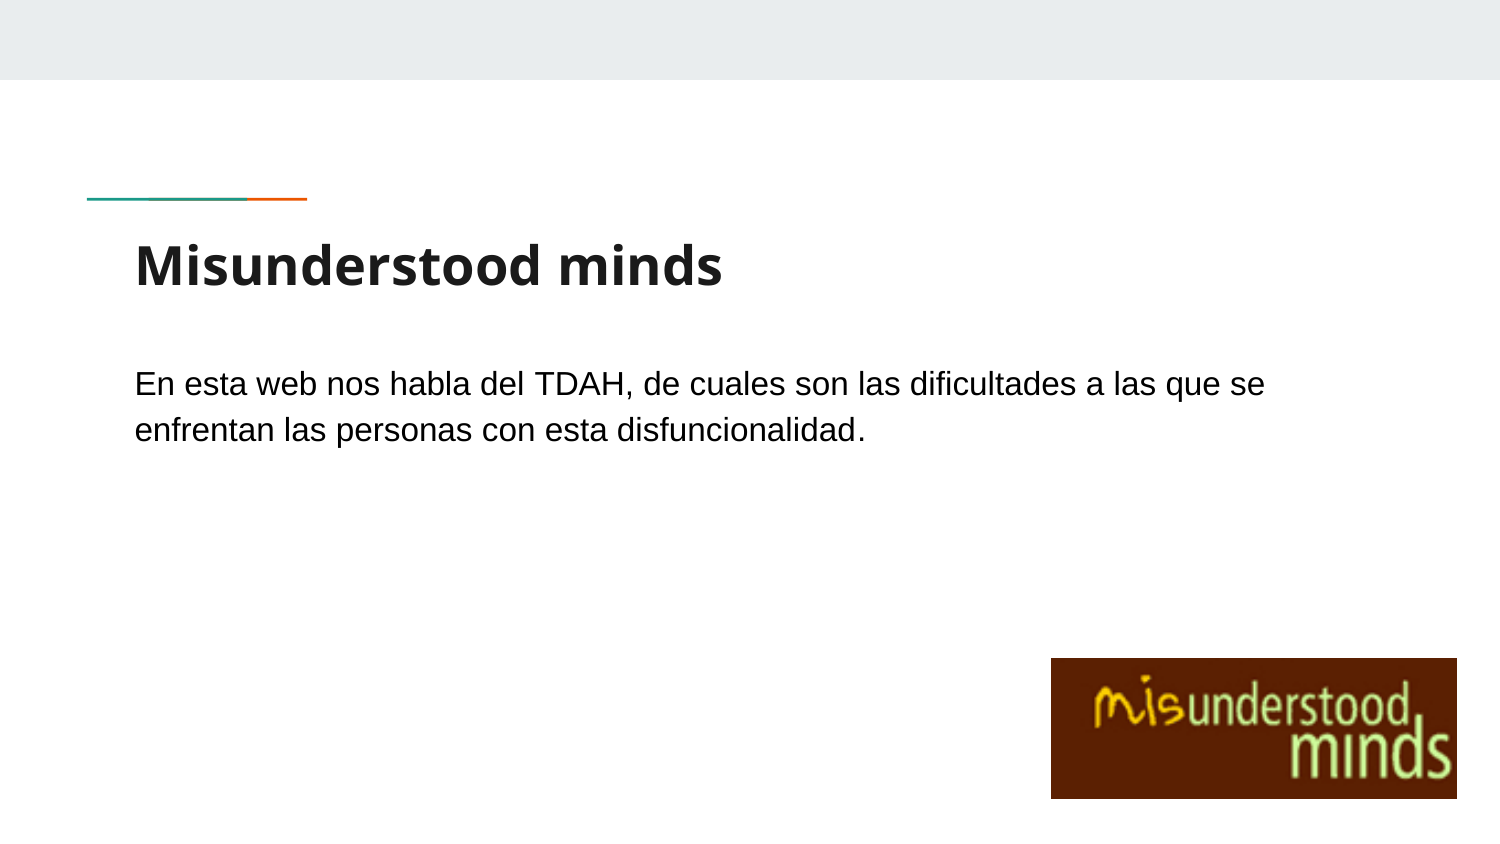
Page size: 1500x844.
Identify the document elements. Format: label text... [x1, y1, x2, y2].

list En esta web nos habla del TDAH, de cuales son las dificultades a las que se enfrentan las personas con esta disfuncionalidad. [119, 341, 1381, 712]
title Misunderstood minds [119, 216, 1381, 305]
picture [1051, 657, 1457, 800]
